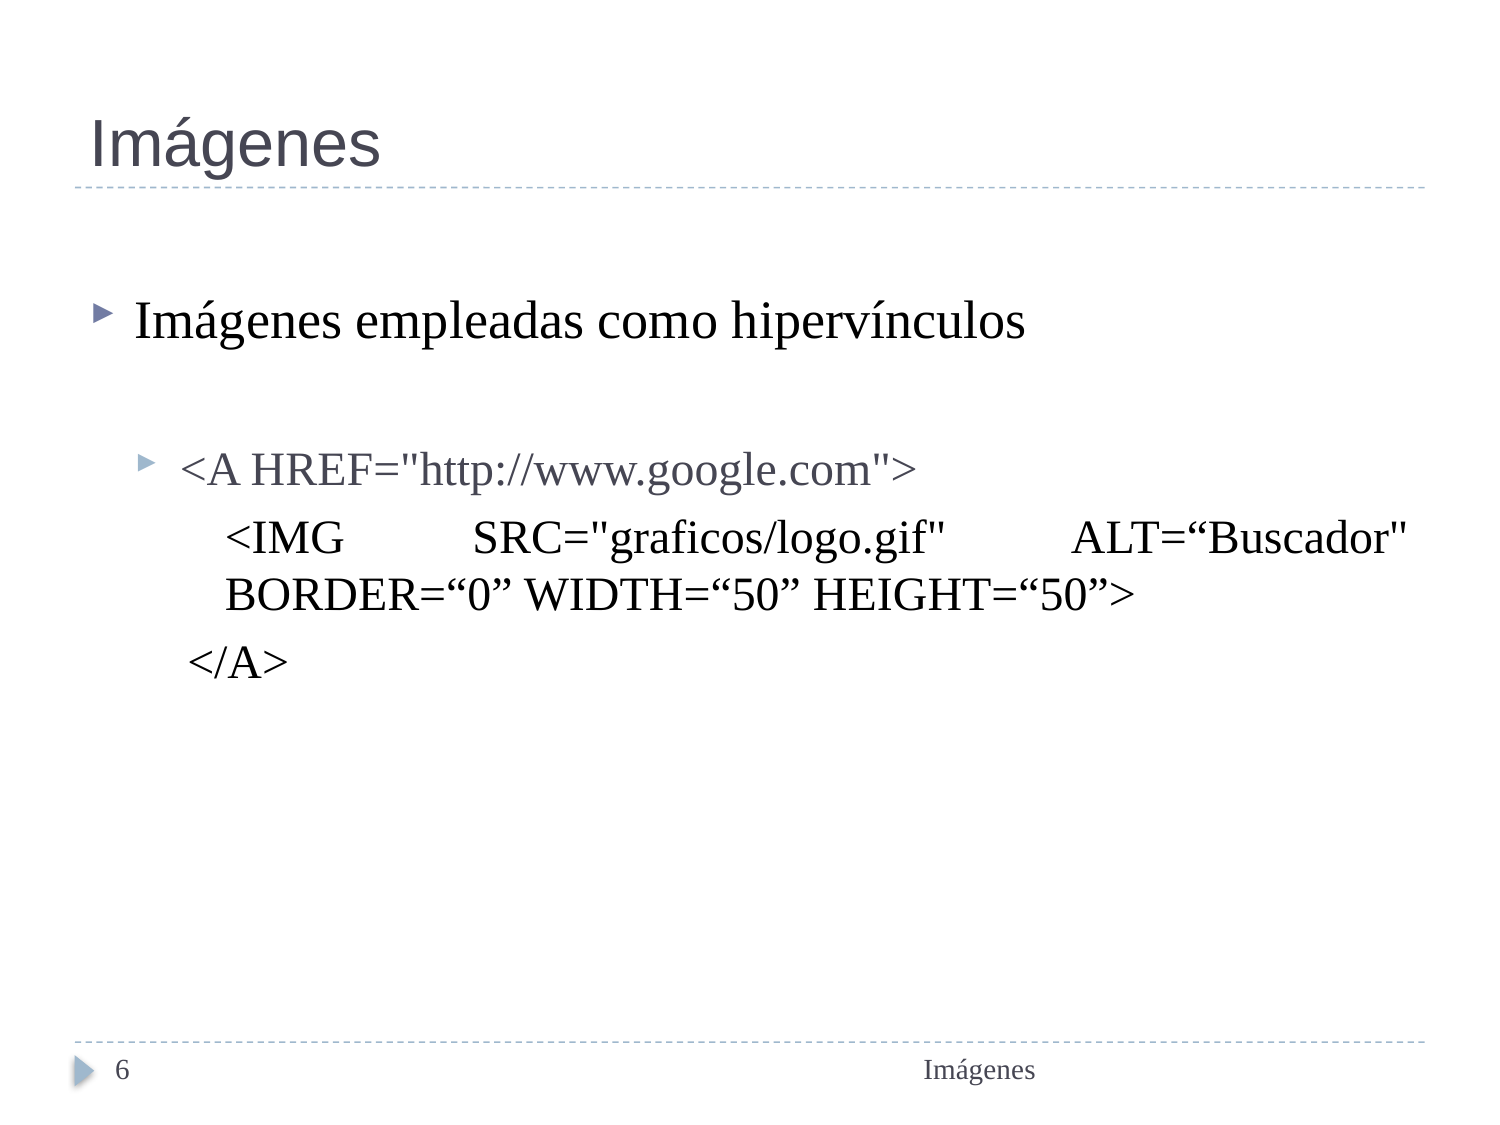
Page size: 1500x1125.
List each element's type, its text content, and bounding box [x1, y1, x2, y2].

slide_number 6 [100, 1042, 426, 1103]
footer Imágenes [475, 1042, 1051, 1103]
title Imágenes [75, 24, 1425, 188]
list Imágenes empleadas como hipervínculos <A HREF="http://www.google.com"> <IMG SRC="graficos/logo.gif" ALT=“Buscador" BORDER=“0” WIDTH=“50” HEIGHT=“50”> </A> [75, 200, 1425, 1010]
